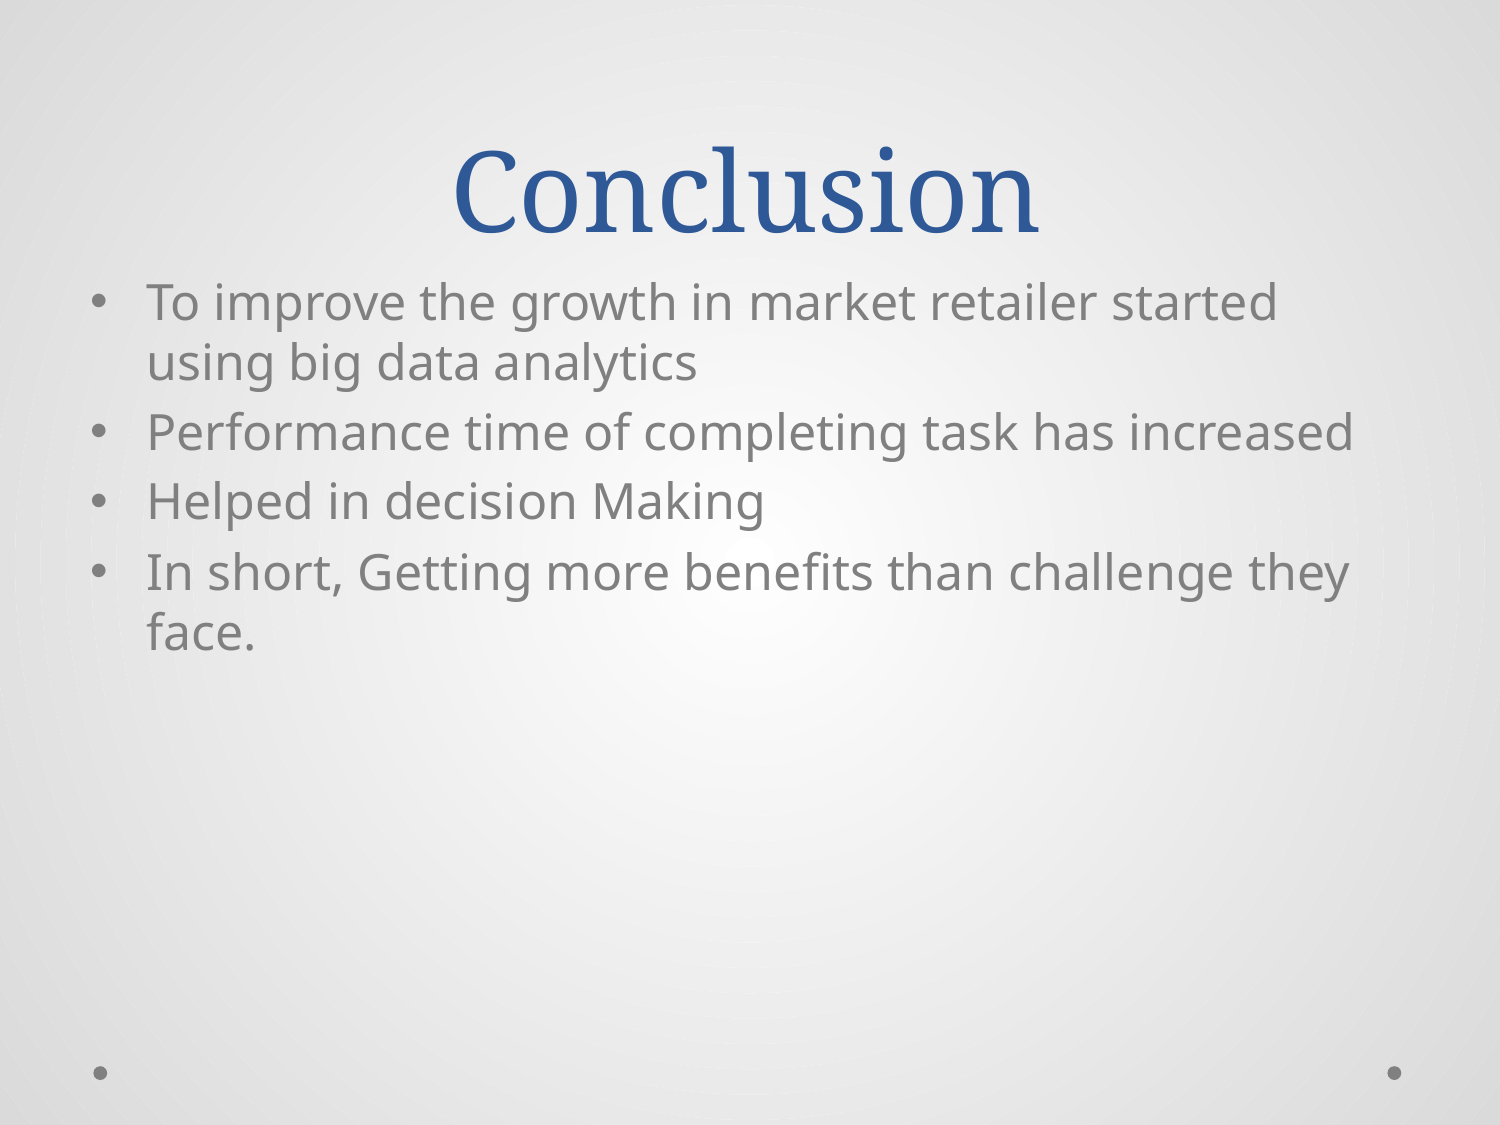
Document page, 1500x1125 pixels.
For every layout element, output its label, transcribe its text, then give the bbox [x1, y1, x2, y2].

list To improve the growth in market retailer started using big data analytics Performance time of completing task has increased Helped in decision Making In short, Getting more benefits than challenge they face. [75, 262, 1425, 1005]
title Conclusion [75, 0, 1425, 262]
